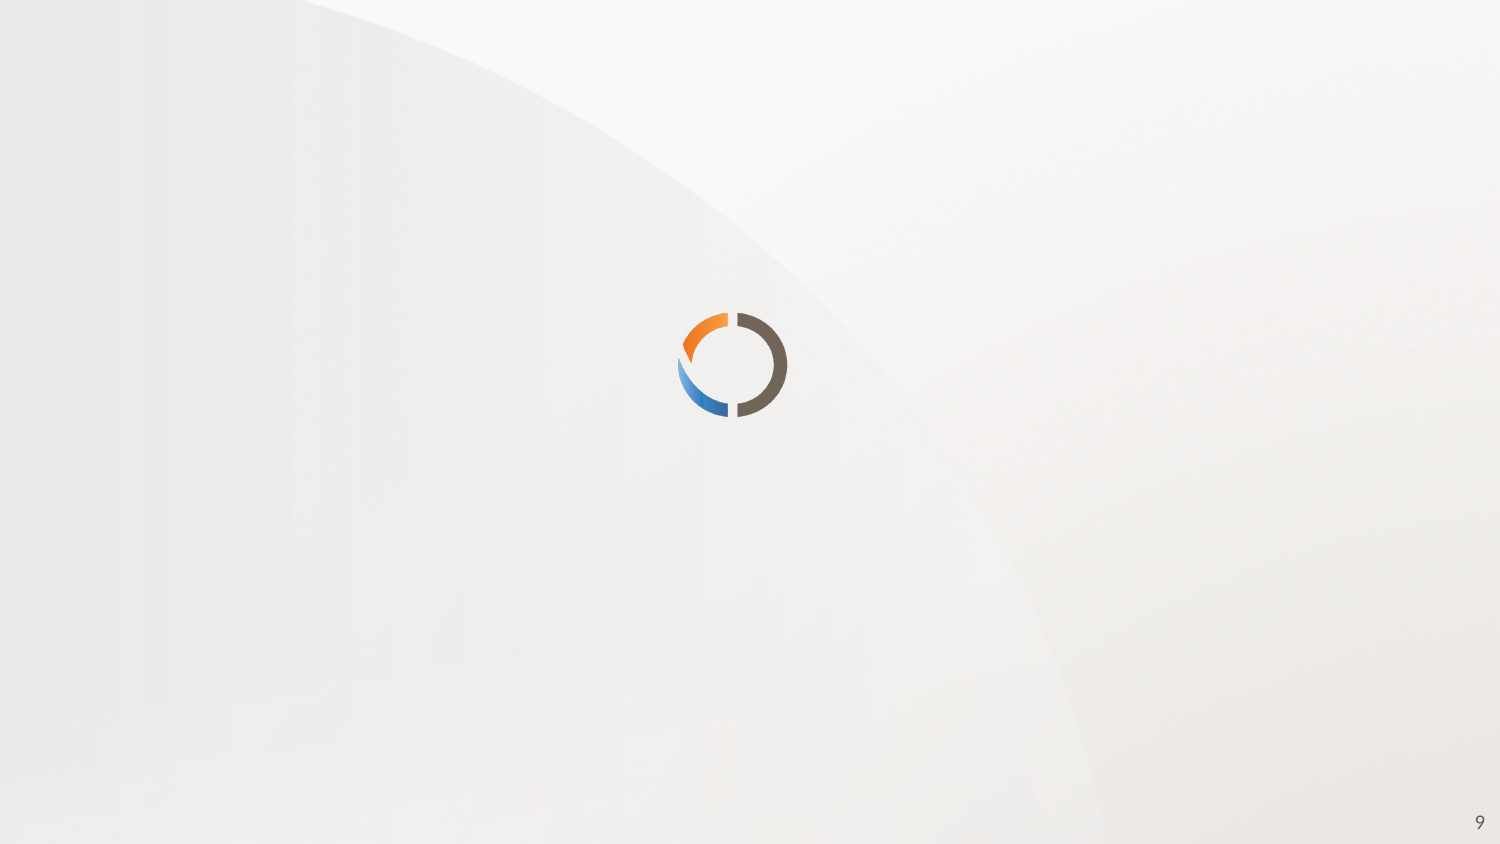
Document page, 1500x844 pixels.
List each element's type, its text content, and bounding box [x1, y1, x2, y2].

slide_number 9 [1149, 798, 1500, 844]
picture [0, 0, 1500, 844]
